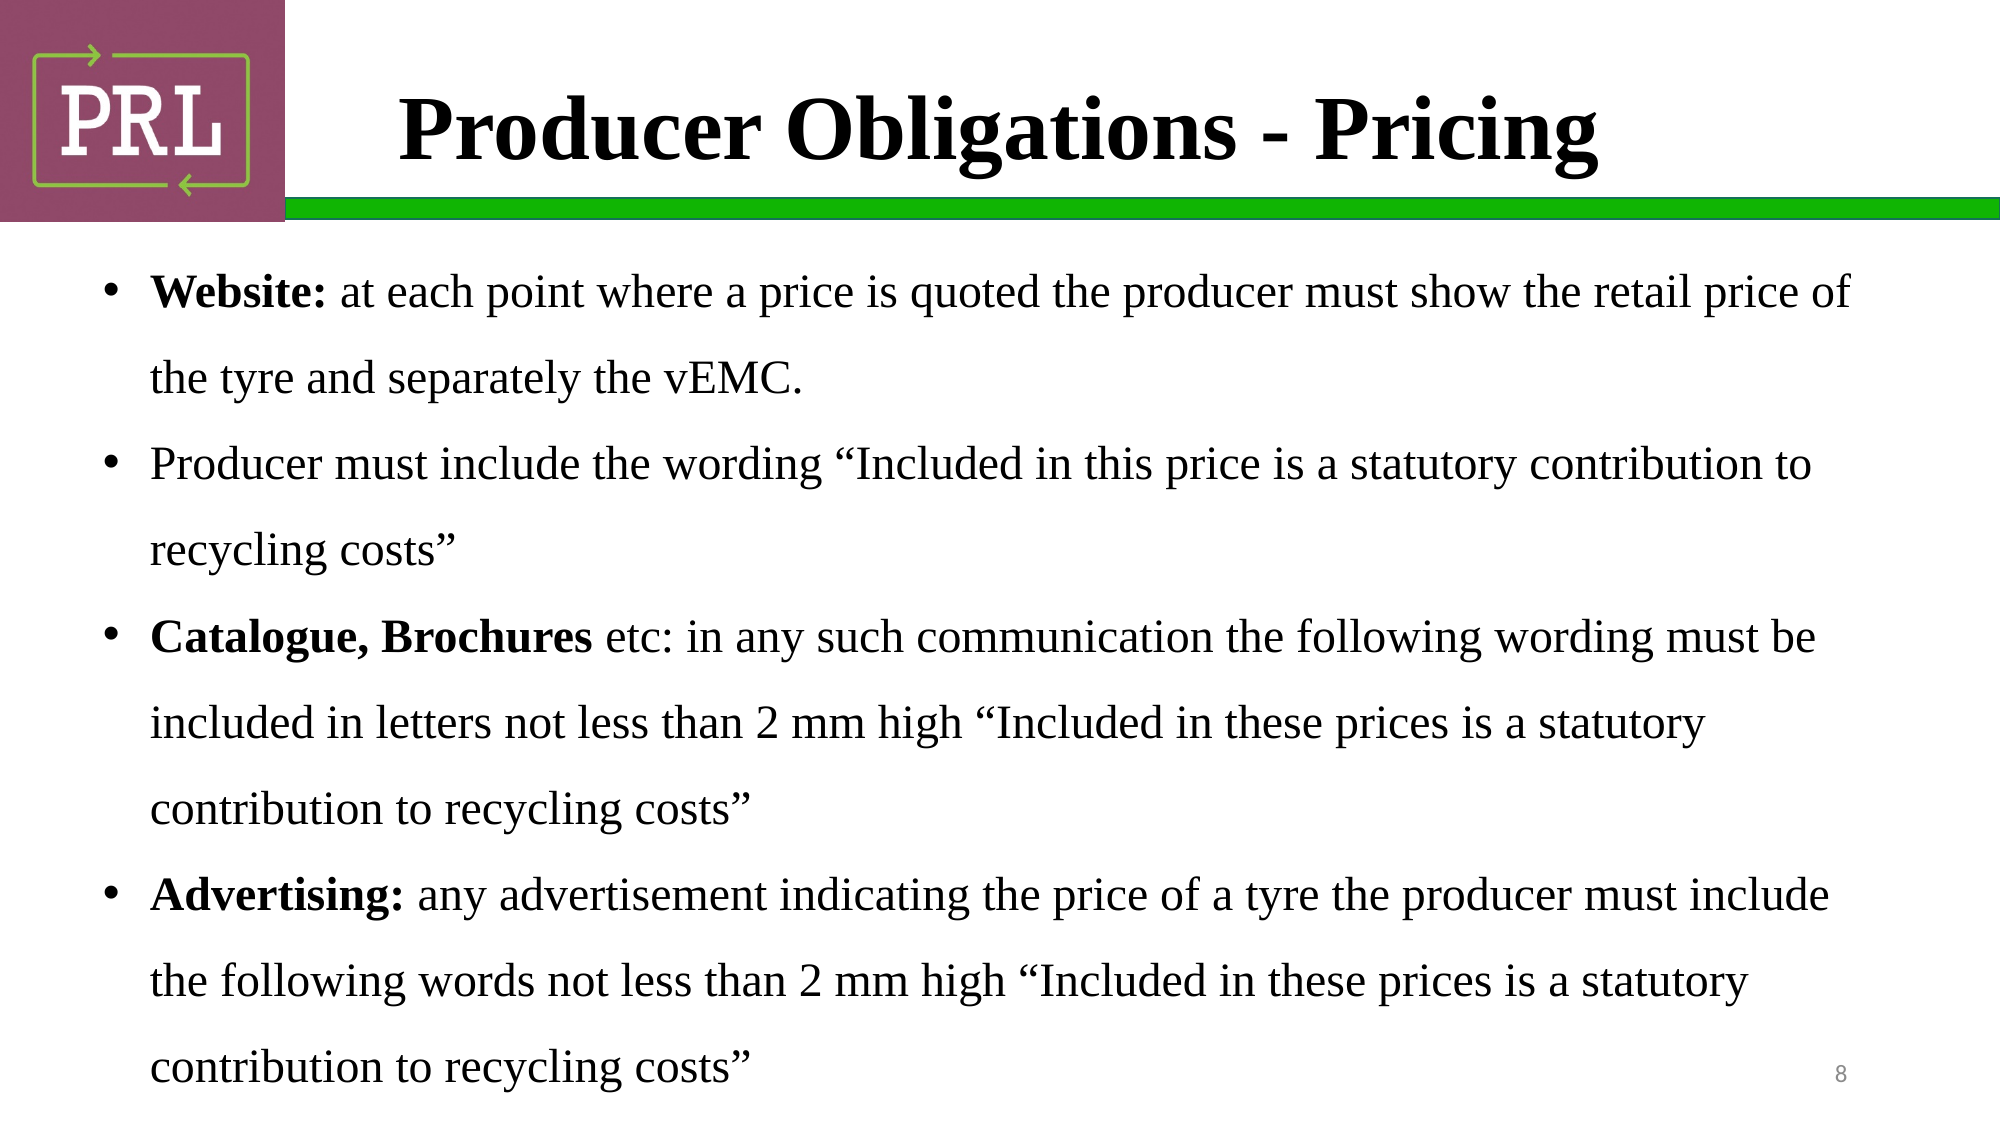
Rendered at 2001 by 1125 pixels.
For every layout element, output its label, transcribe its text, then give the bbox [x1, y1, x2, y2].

text_box Website: at each point where a price is quoted the producer must show the retail price of the tyre and separately the vEMC. Producer must include the wording “Included in this price is a statutory contribution to recycling costs” Catalogue, Brochures etc: in any such communication the following wording must be included in letters not less than 2 mm high “Included in these prices is a statutory contribution to recycling costs” Advertising: any advertisement indicating the price of a tyre the producer must include the following words not less than 2 mm high “Included in these prices is a statutory contribution to recycling costs” [88, 166, 1912, 1125]
picture [0, 0, 285, 222]
text_box [1912, 197, 2000, 220]
title Producer Obligations - Pricing [285, 20, 1863, 166]
